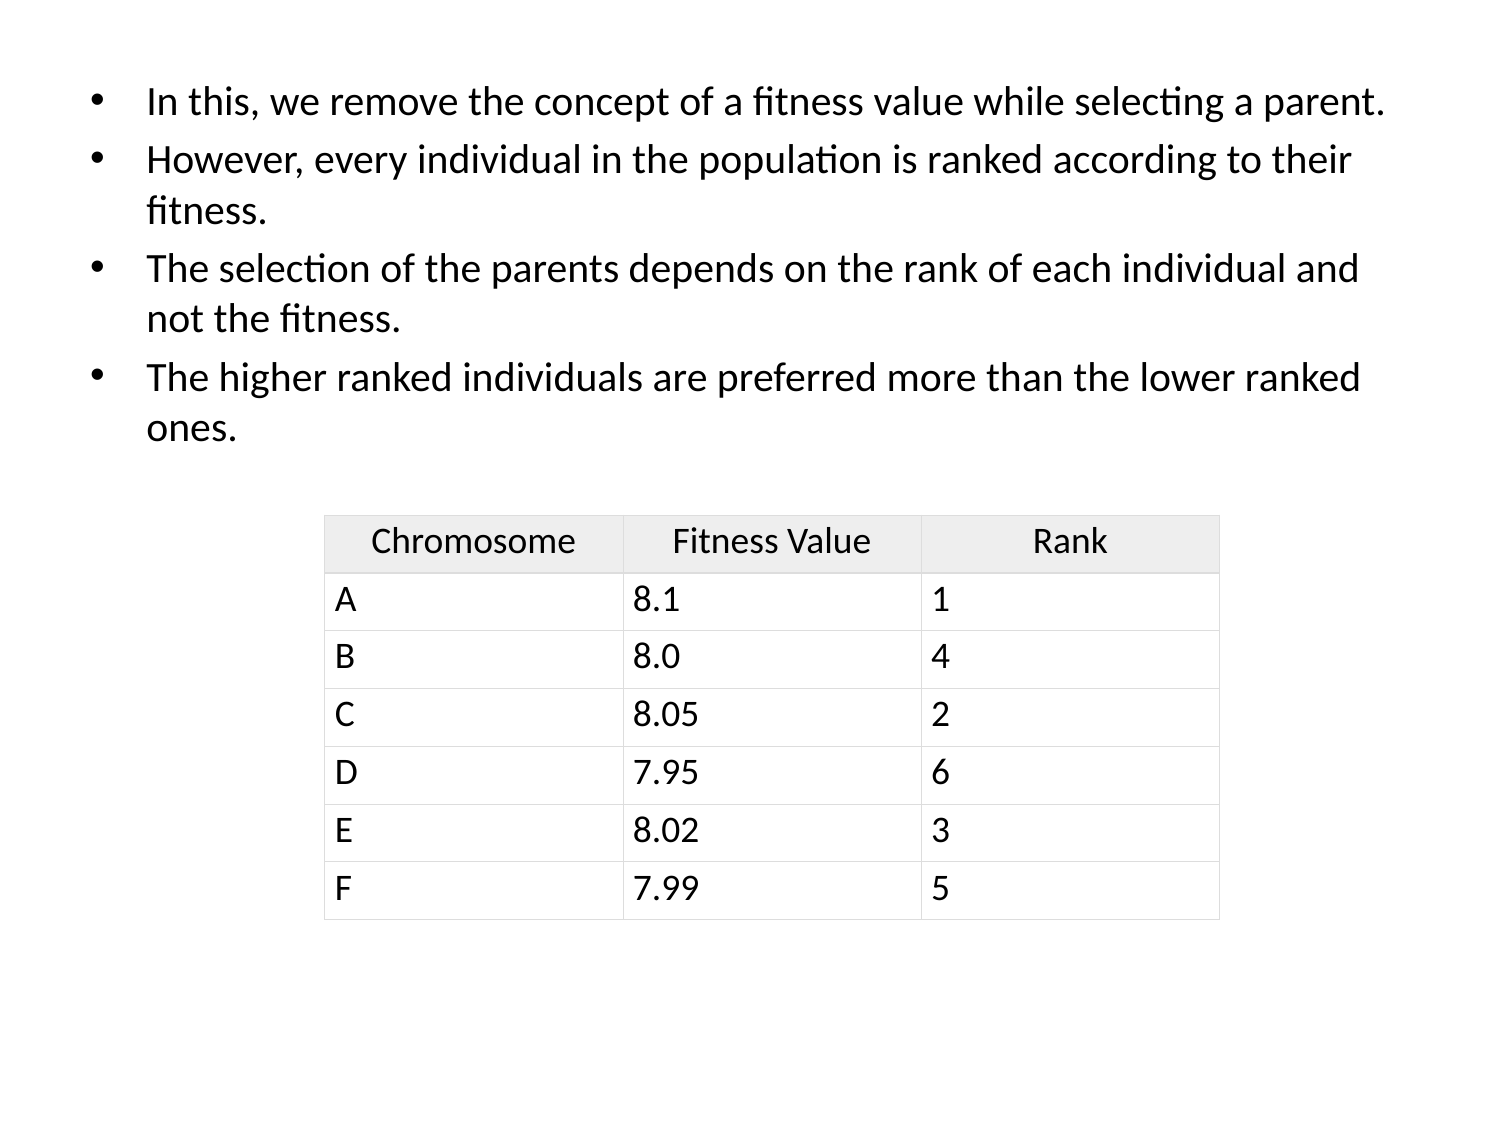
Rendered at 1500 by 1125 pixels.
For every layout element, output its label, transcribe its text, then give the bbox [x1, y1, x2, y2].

table_cell 2 [922, 689, 1219, 746]
list In this, we remove the concept of a fitness value while selecting a parent. However, every individual in the population is ranked according to their fitness. The selection of the parents depends on the rank of each individual and not the fitness. The higher ranked individuals are preferred more than the lower ranked ones. [75, 66, 1425, 1005]
table_cell B [325, 631, 623, 688]
table_cell 1 [922, 574, 1219, 630]
table_header Chromosome [325, 516, 623, 572]
table_cell A [325, 574, 623, 630]
table_cell 5 [922, 862, 1219, 919]
table_cell 4 [922, 631, 1219, 688]
table_cell 7.95 [624, 747, 921, 804]
table_cell 7.99 [624, 862, 921, 919]
table_cell 6 [922, 747, 1219, 804]
table_cell 8.1 [624, 574, 921, 630]
table_cell 8.05 [624, 689, 921, 746]
table_cell C [325, 689, 623, 746]
table_header Fitness Value [624, 516, 921, 572]
table_cell F [325, 862, 623, 919]
table_cell E [325, 805, 623, 861]
table_cell 8.02 [624, 805, 921, 861]
table_cell D [325, 747, 623, 804]
table_cell 3 [922, 805, 1219, 861]
table_cell 8.0 [624, 631, 921, 688]
table_header Rank [922, 516, 1219, 572]
